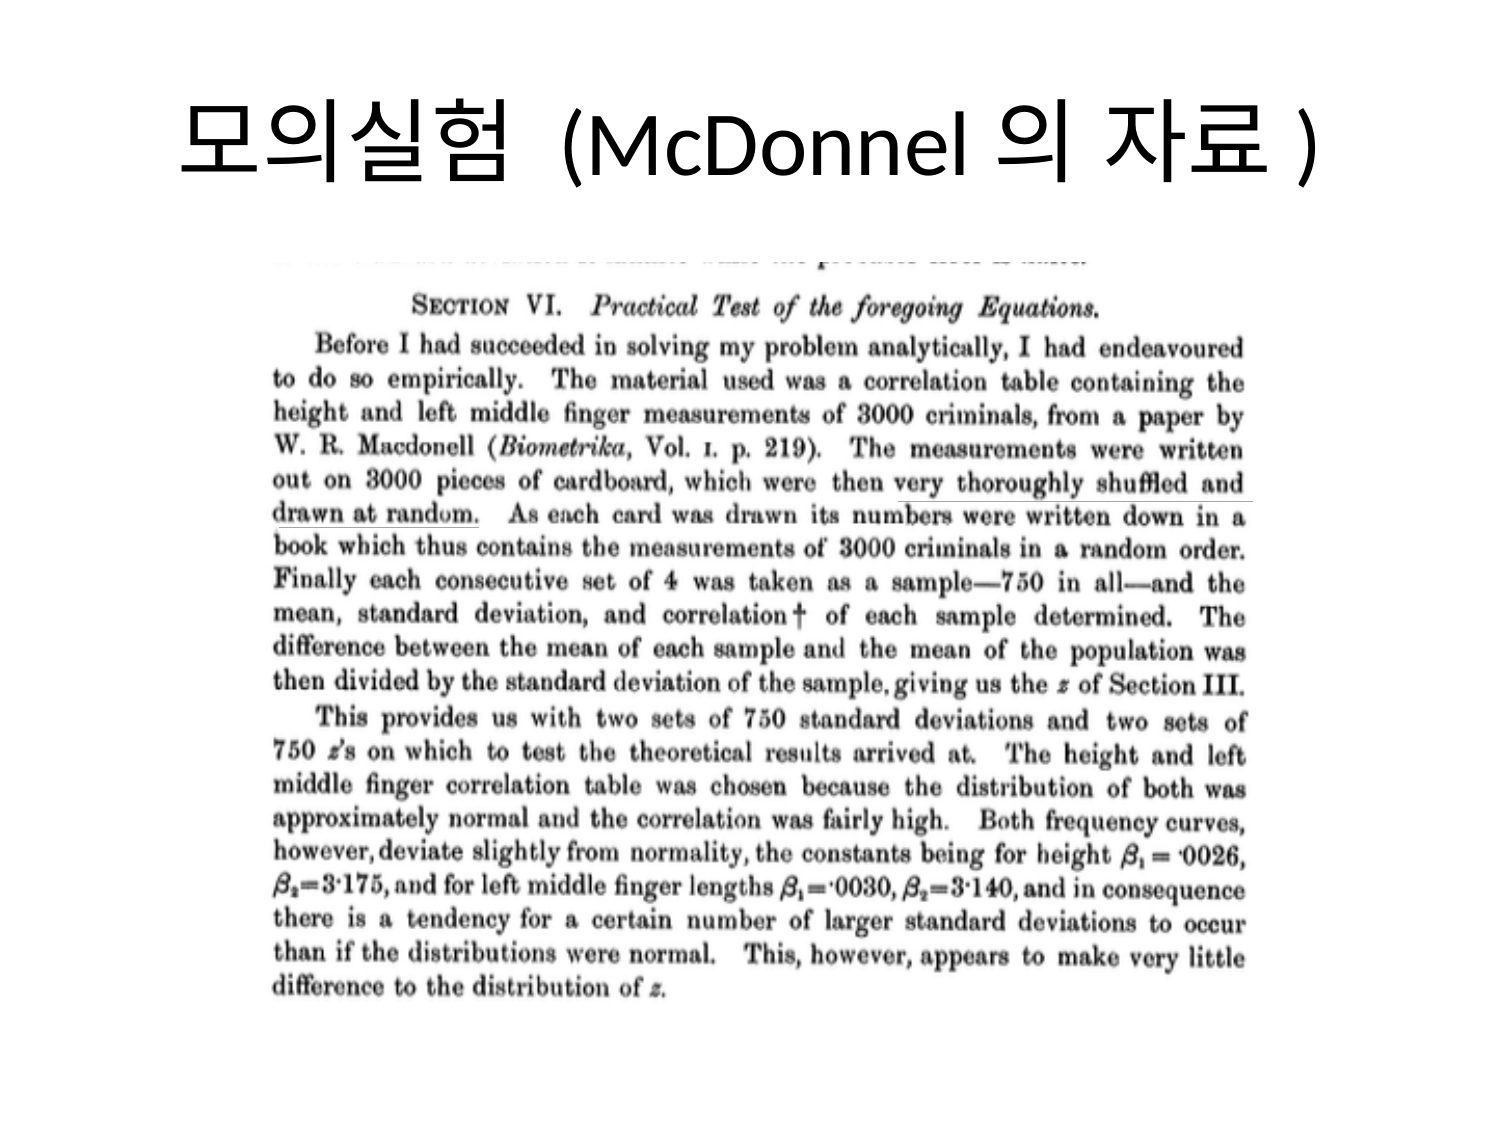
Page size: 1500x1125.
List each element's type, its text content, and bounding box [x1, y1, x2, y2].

title 모의실험 (McDonnel의 자료) [75, 45, 1425, 233]
picture [187, 262, 1313, 1007]
